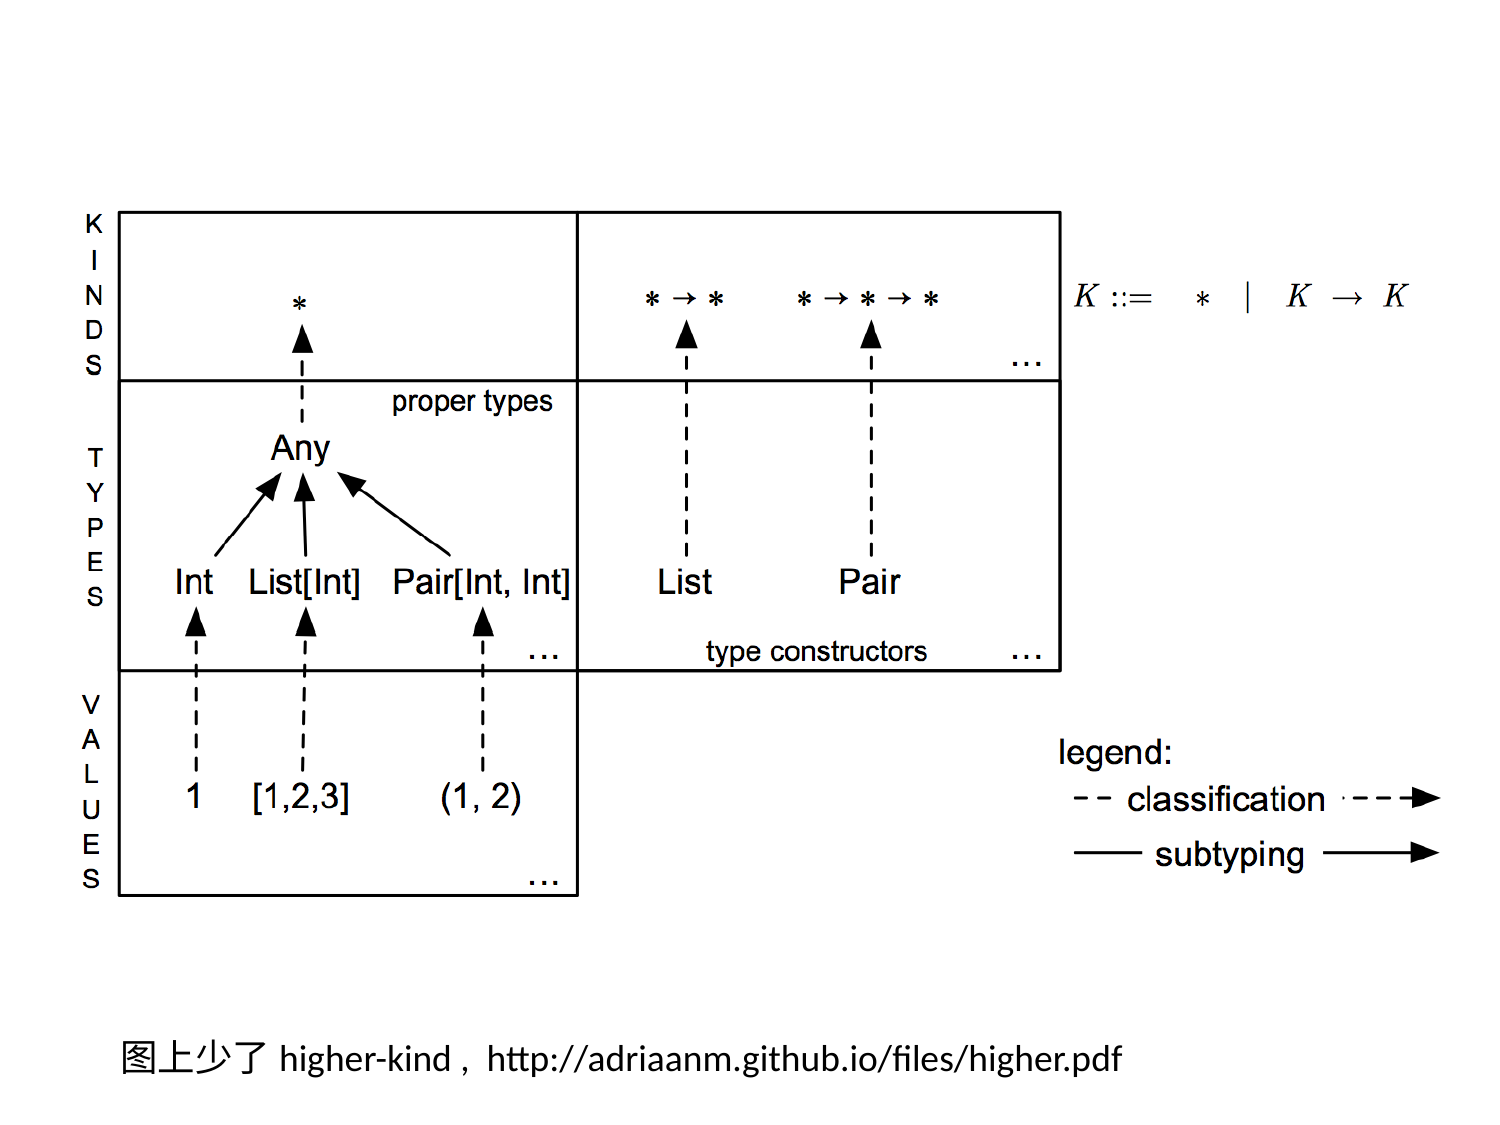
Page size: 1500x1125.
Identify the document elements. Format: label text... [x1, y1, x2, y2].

picture [0, 149, 1500, 912]
text_box 图上少了higher-kind , http://adriaanm.github.io/files/higher.pdf [105, 1026, 1344, 1087]
